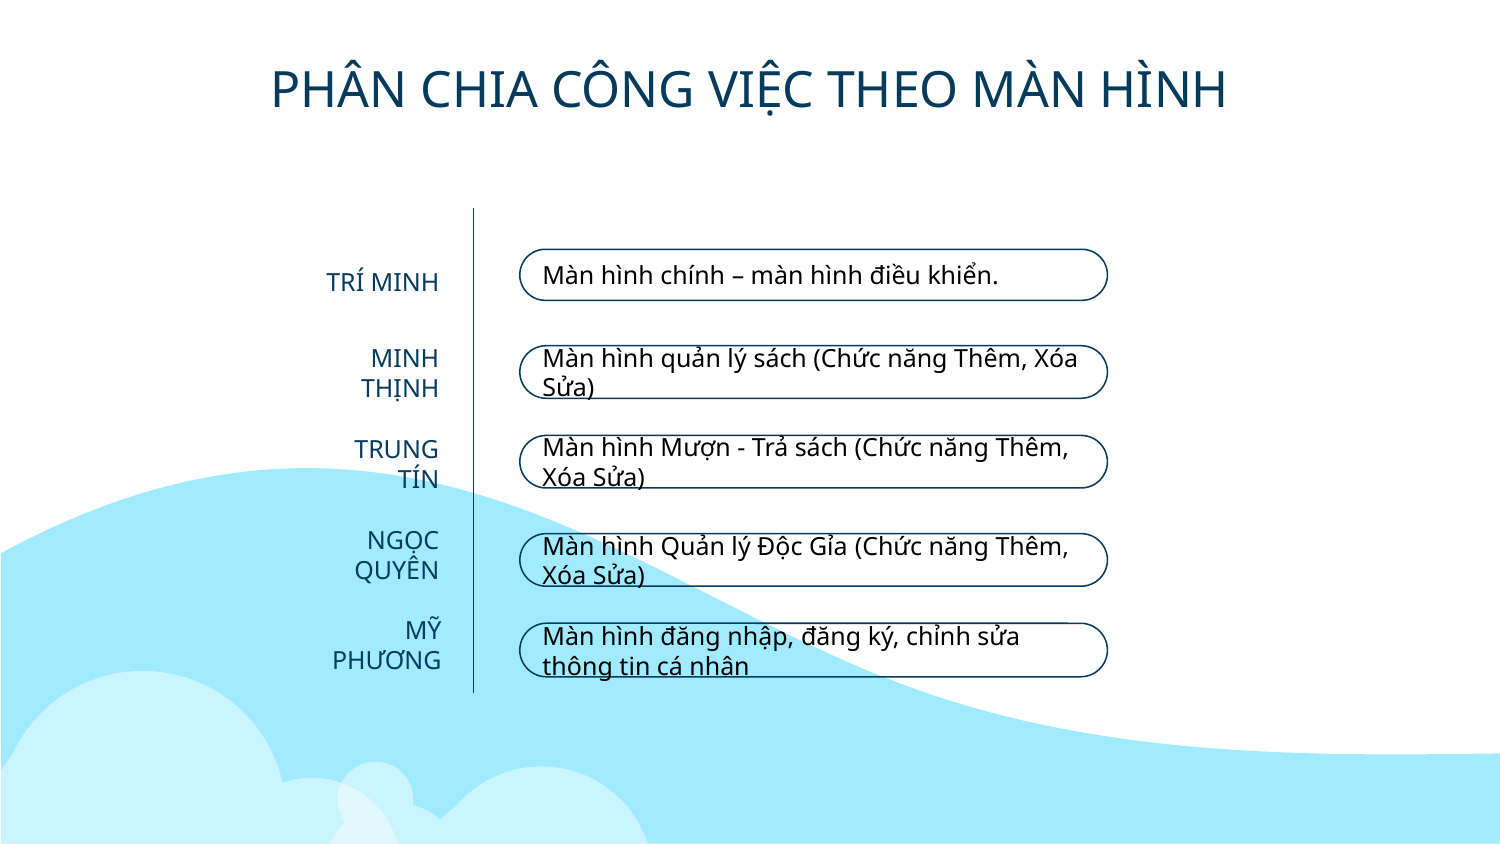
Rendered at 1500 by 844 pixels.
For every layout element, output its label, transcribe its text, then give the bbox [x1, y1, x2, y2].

text_box Màn hình Mượn - Trả sách (Chức năng Thêm, Xóa Sửa) [519, 435, 1108, 488]
title PHÂN CHIA CÔNG VIỆC THEO MÀN HÌNH [117, 42, 1383, 122]
text_box TRUNG TÍN [302, 431, 455, 496]
text_box NGỌC QUYÊN [302, 522, 455, 587]
text_box TRÍ MINH [302, 249, 455, 313]
text_box MINH THỊNH [302, 340, 455, 405]
text_box Màn hình quản lý sách (Chức năng Thêm, Xóa Sửa) [519, 345, 1108, 399]
text_box MỸ PHƯƠNG [305, 613, 457, 677]
text_box Màn hình chính – màn hình điều khiển. [519, 249, 1108, 301]
text_box Màn hình Quản lý Độc Gỉa (Chức năng Thêm, Xóa Sửa) [519, 533, 1108, 587]
text_box Màn hình đăng nhập, đăng ký, chỉnh sửa thông tin cá nhân [519, 623, 1108, 677]
